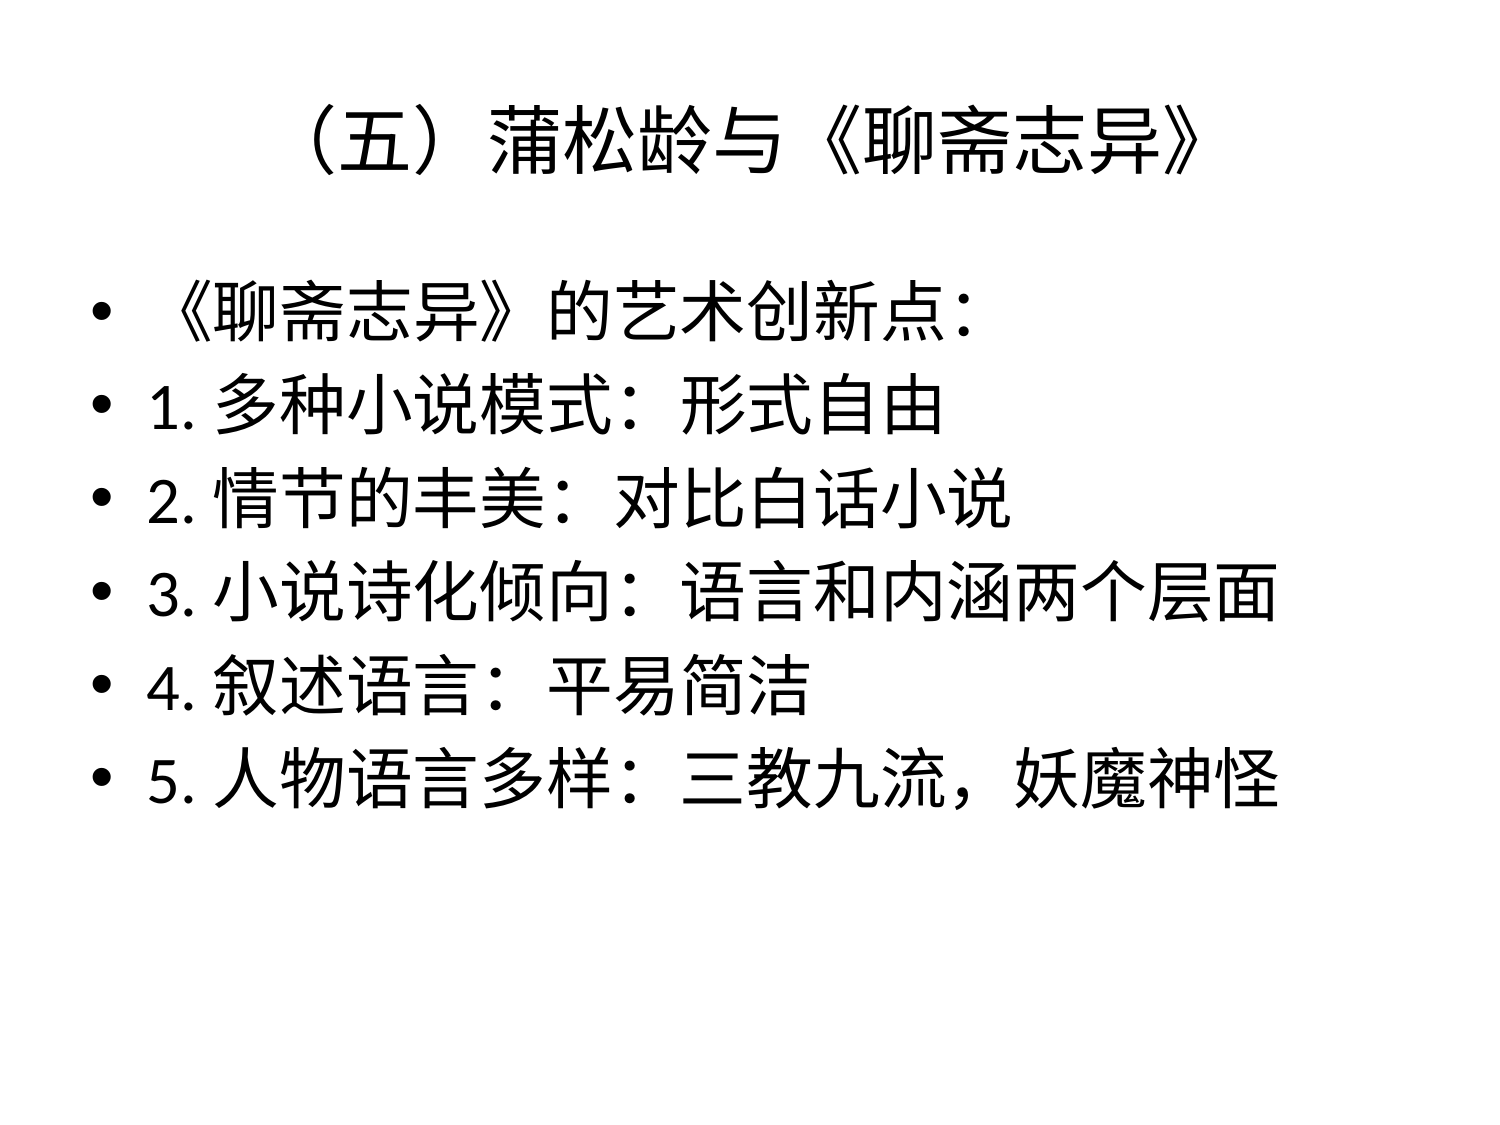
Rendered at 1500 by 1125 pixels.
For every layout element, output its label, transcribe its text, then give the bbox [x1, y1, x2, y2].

title （五）蒲松龄与《聊斋志异》 [75, 45, 1425, 233]
list 《聊斋志异》的艺术创新点： 1.多种小说模式：形式自由 2.情节的丰美：对比白话小说 3.小说诗化倾向：语言和内涵两个层面 4.叙述语言：平易简洁 5.人物语言多样：三教九流，妖魔神怪 [75, 262, 1425, 1005]
